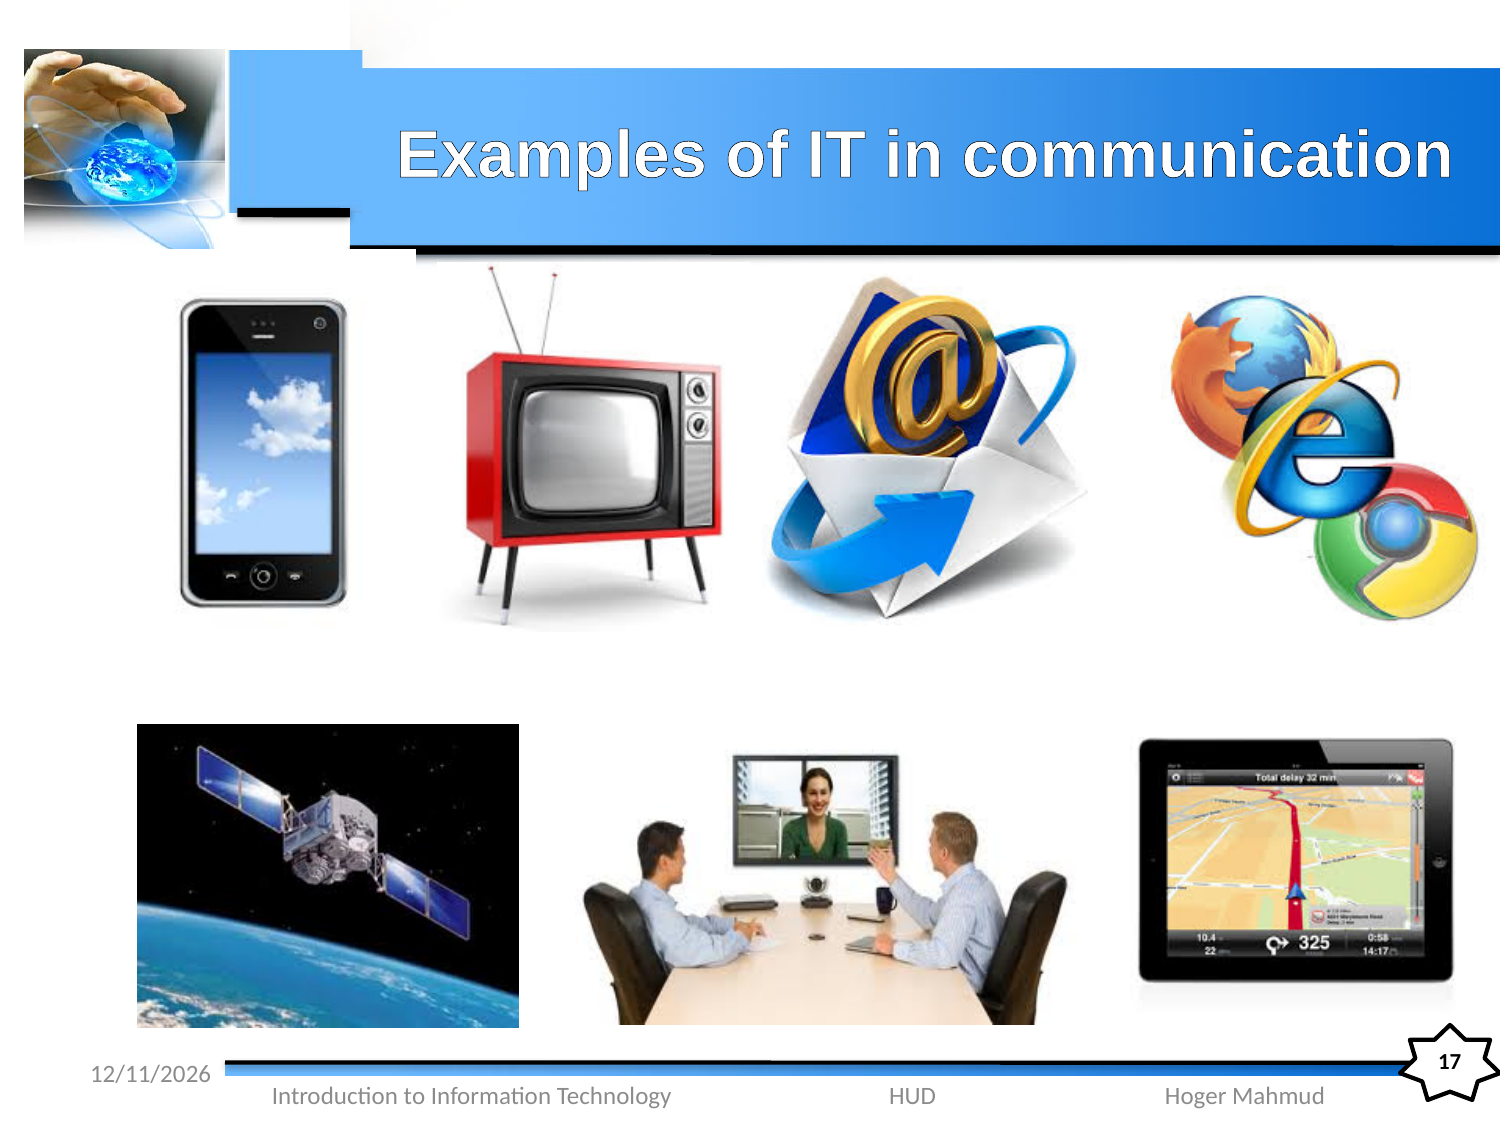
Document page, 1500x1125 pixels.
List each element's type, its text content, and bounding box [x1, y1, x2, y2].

text_box 17 [1410, 1050, 1500, 1098]
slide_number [75, 1042, 425, 1103]
list j [225, 275, 1463, 1027]
picture [0, 0, 1500, 1125]
title Examples of IT in communication [366, 112, 1500, 189]
picture [224, 1063, 1500, 1125]
footer Introduction to Information Technology HUD Hoger Mahmud [249, 1084, 1350, 1125]
